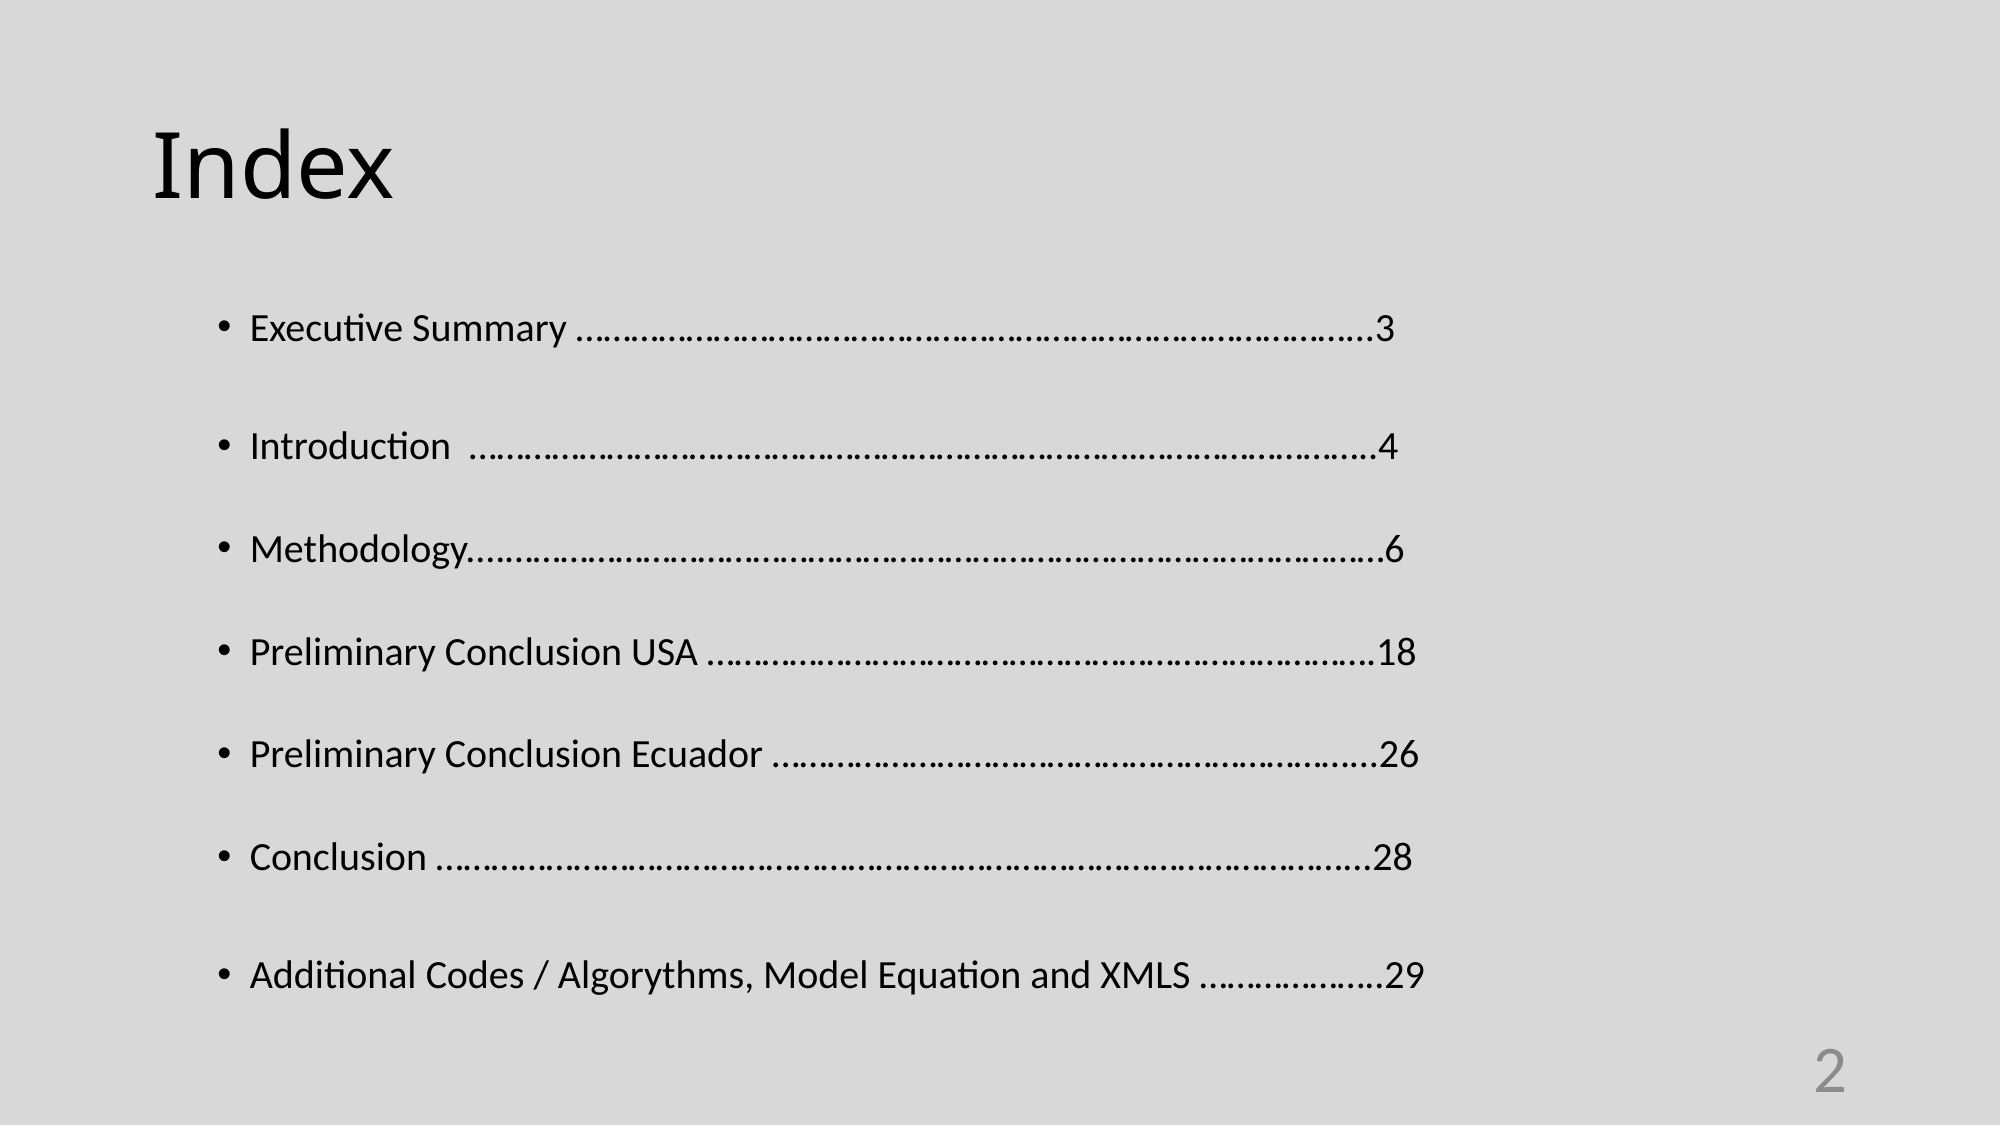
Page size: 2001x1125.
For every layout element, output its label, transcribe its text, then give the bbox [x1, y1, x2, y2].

slide_number 2 [1792, 1035, 1863, 1096]
title Index [137, 59, 1863, 278]
list Executive Summary …………………………………………………………………………...3 Introduction ……………………………………………………………….……………………..4 Methodology....……………………………………………………………………………………6 Preliminary Conclusion USA ……………………………………………………………….18 Preliminary Conclusion Ecuador ………………………………………………………...26 Conclusion ………………………………………………………………………………………...28 Additional Codes / Algorythms, Model Equation and XMLS ………………..29 [137, 299, 1863, 1014]
